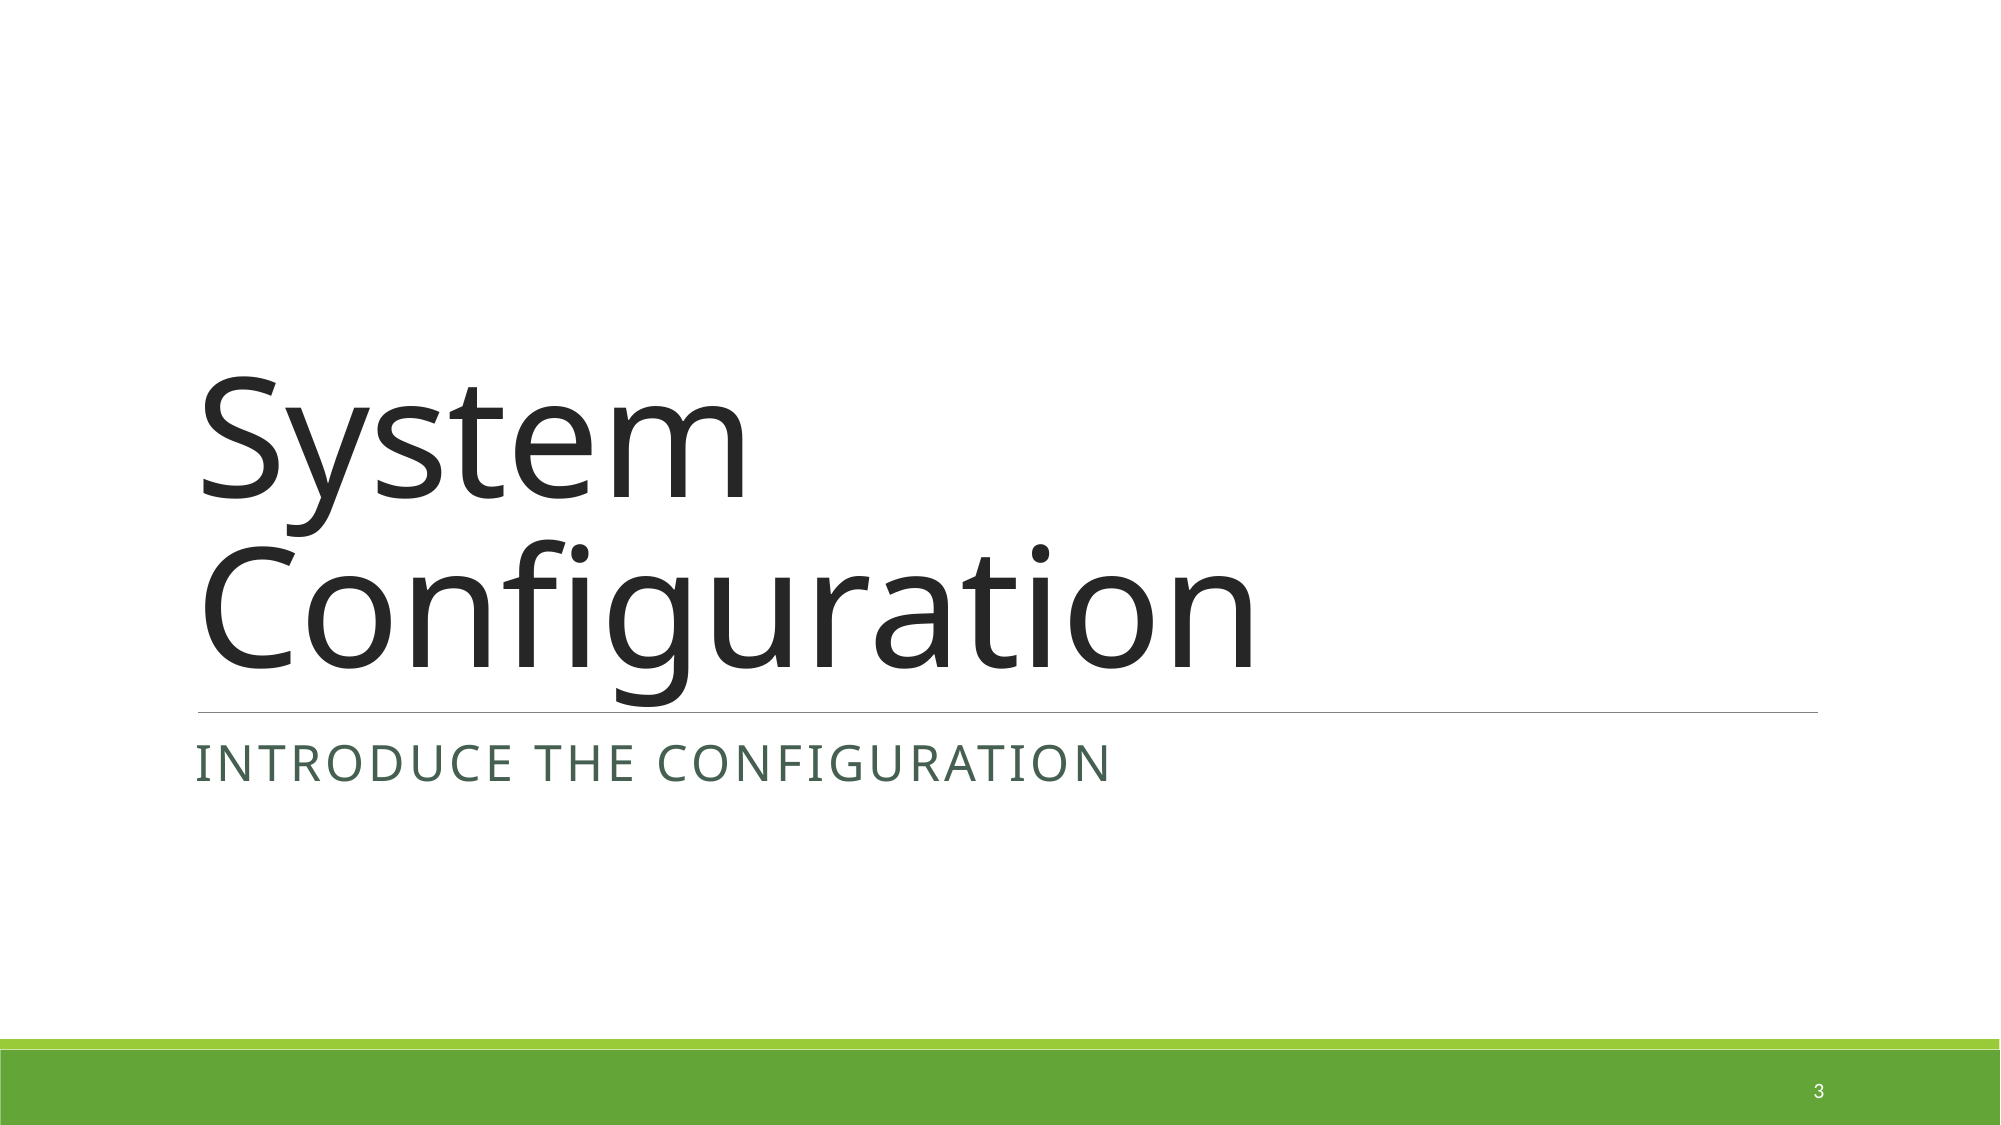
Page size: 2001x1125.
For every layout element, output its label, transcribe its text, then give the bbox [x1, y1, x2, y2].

list Introduce the configuration [180, 730, 1830, 918]
slide_number 3 [1624, 1059, 1840, 1120]
title System Configuration [180, 124, 1830, 710]
